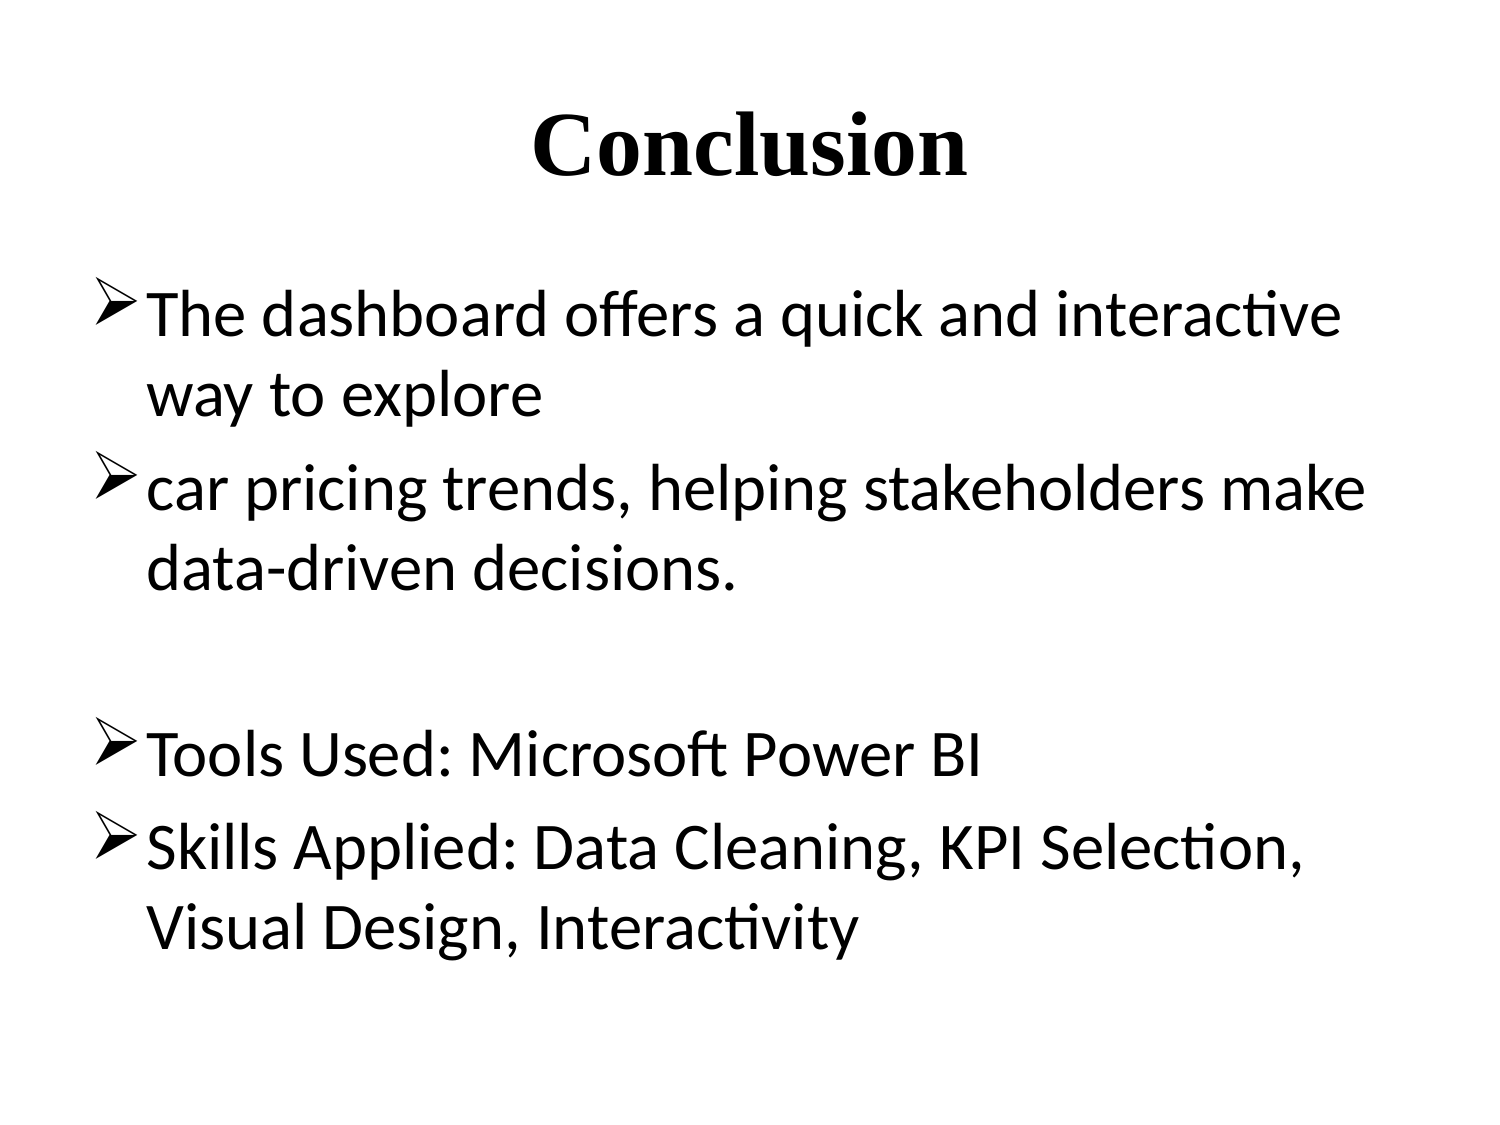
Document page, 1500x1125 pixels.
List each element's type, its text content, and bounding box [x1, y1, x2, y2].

list The dashboard offers a quick and interactive way to explore car pricing trends, helping stakeholders make data-driven decisions. Tools Used: Microsoft Power BI Skills Applied: Data Cleaning, KPI Selection, Visual Design, Interactivity [75, 262, 1425, 1005]
title Conclusion [75, 45, 1425, 233]
